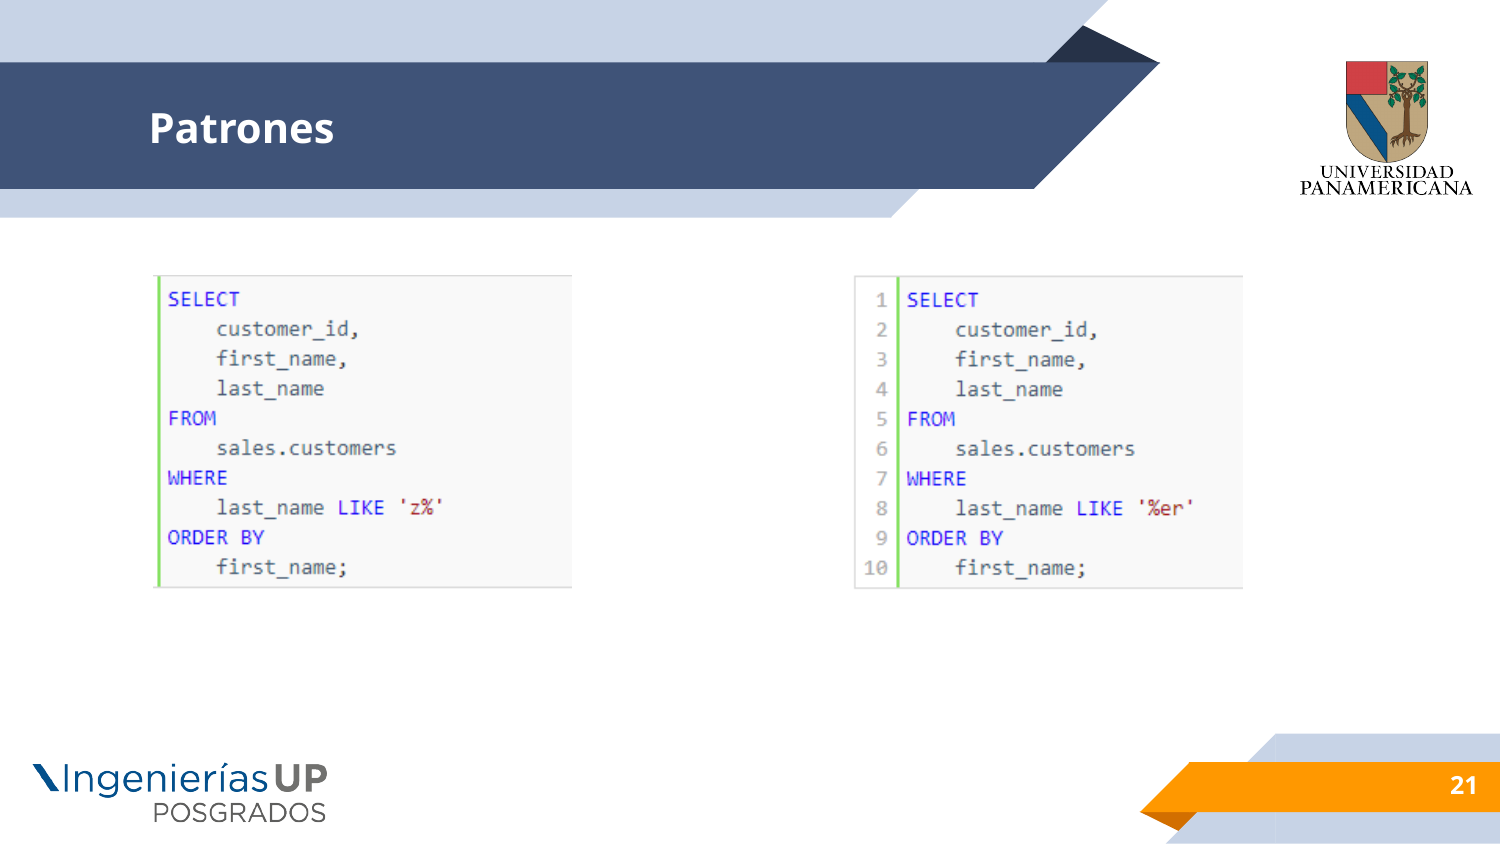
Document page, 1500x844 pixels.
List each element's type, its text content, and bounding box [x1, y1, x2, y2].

slide_number 21 [1249, 760, 1494, 813]
picture [15, 737, 344, 844]
picture [153, 274, 572, 590]
title Patrones [133, 64, 1035, 190]
picture [844, 267, 1243, 597]
picture [1286, 44, 1490, 210]
